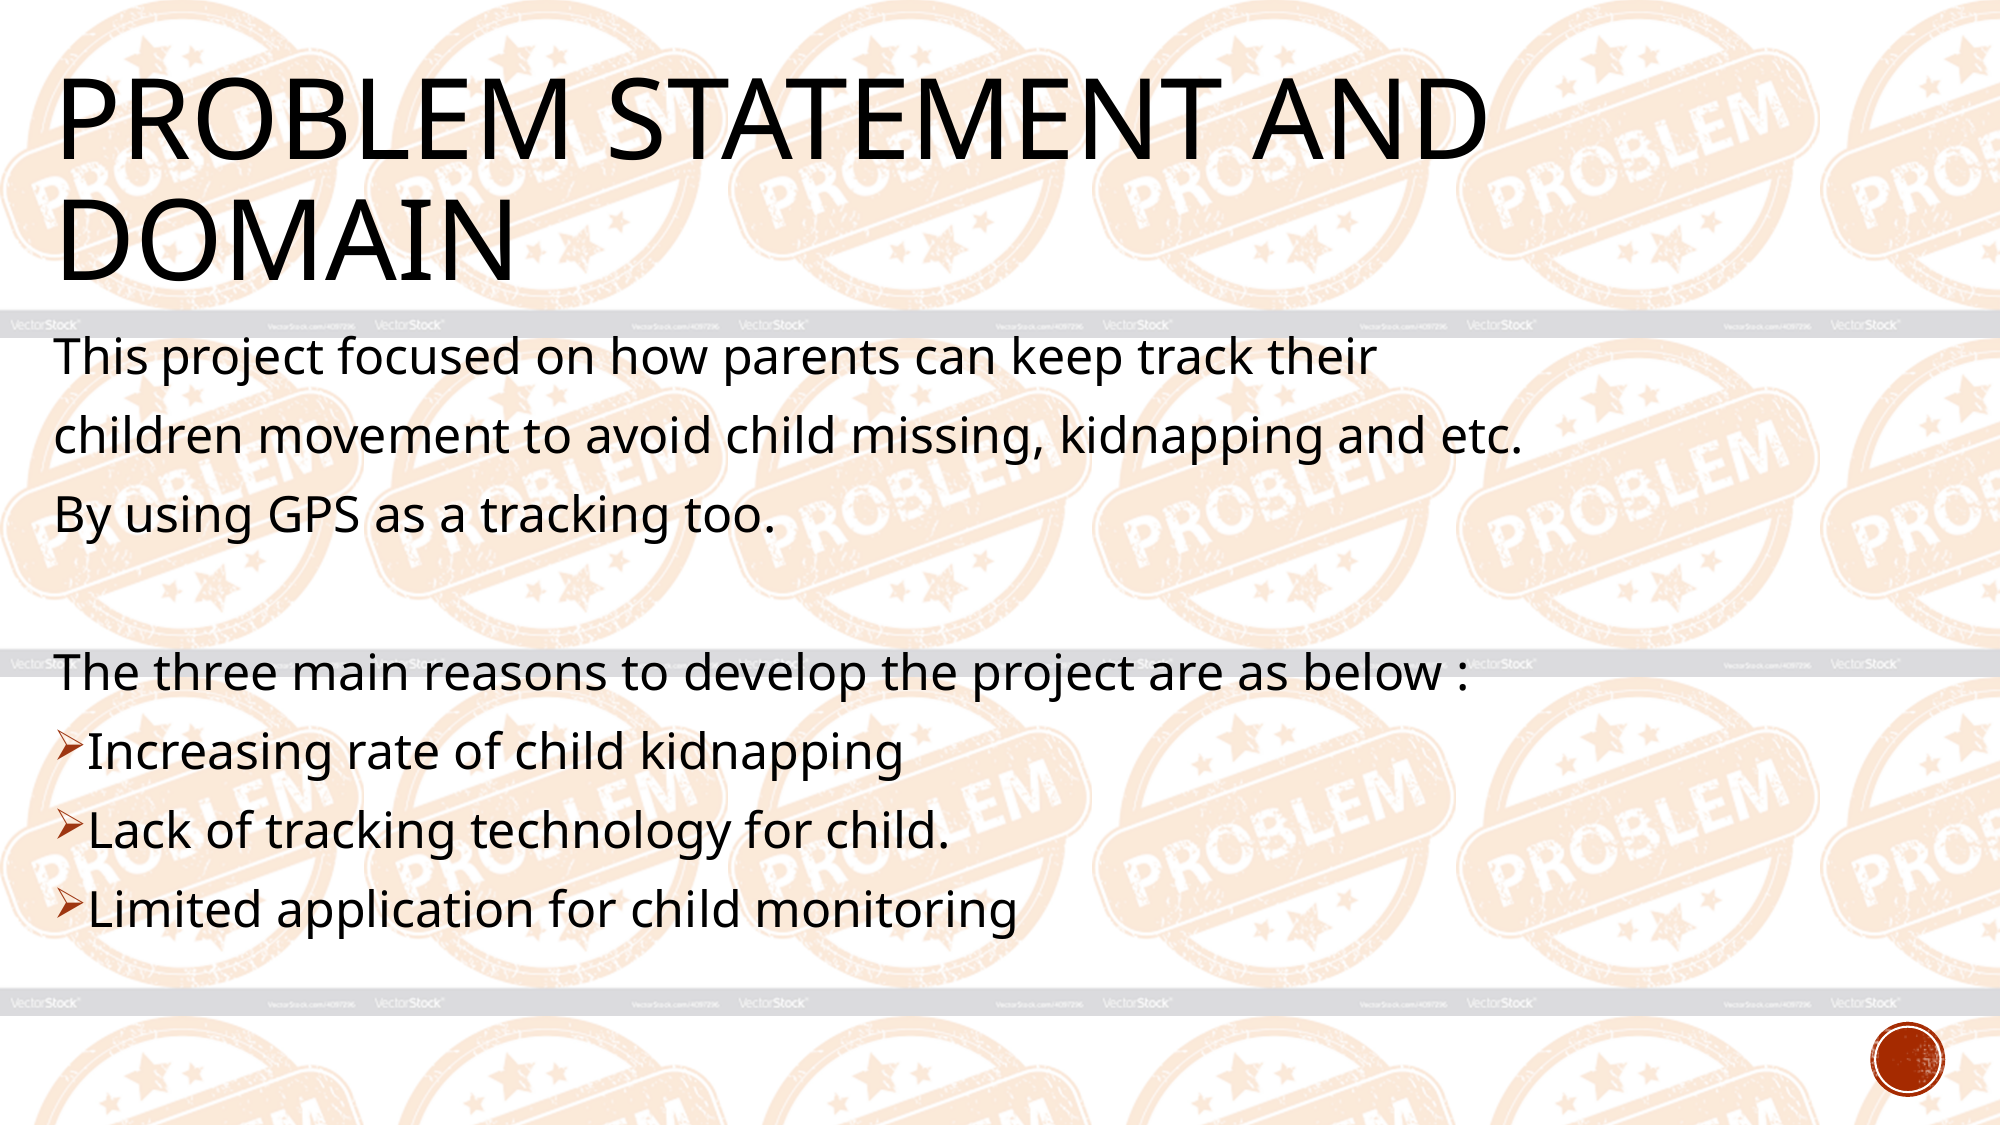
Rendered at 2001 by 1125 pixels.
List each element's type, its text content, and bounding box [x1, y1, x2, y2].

list This project focused on how parents can keep track their children movement to avoid child missing, kidnapping and etc. By using GPS as a tracking too. The three main reasons to develop the project are as below : Increasing rate of child kidnapping Lack of tracking technology for child. Limited application for child monitoring [38, 323, 1967, 1090]
title Problem statement and domain [38, 51, 1689, 316]
